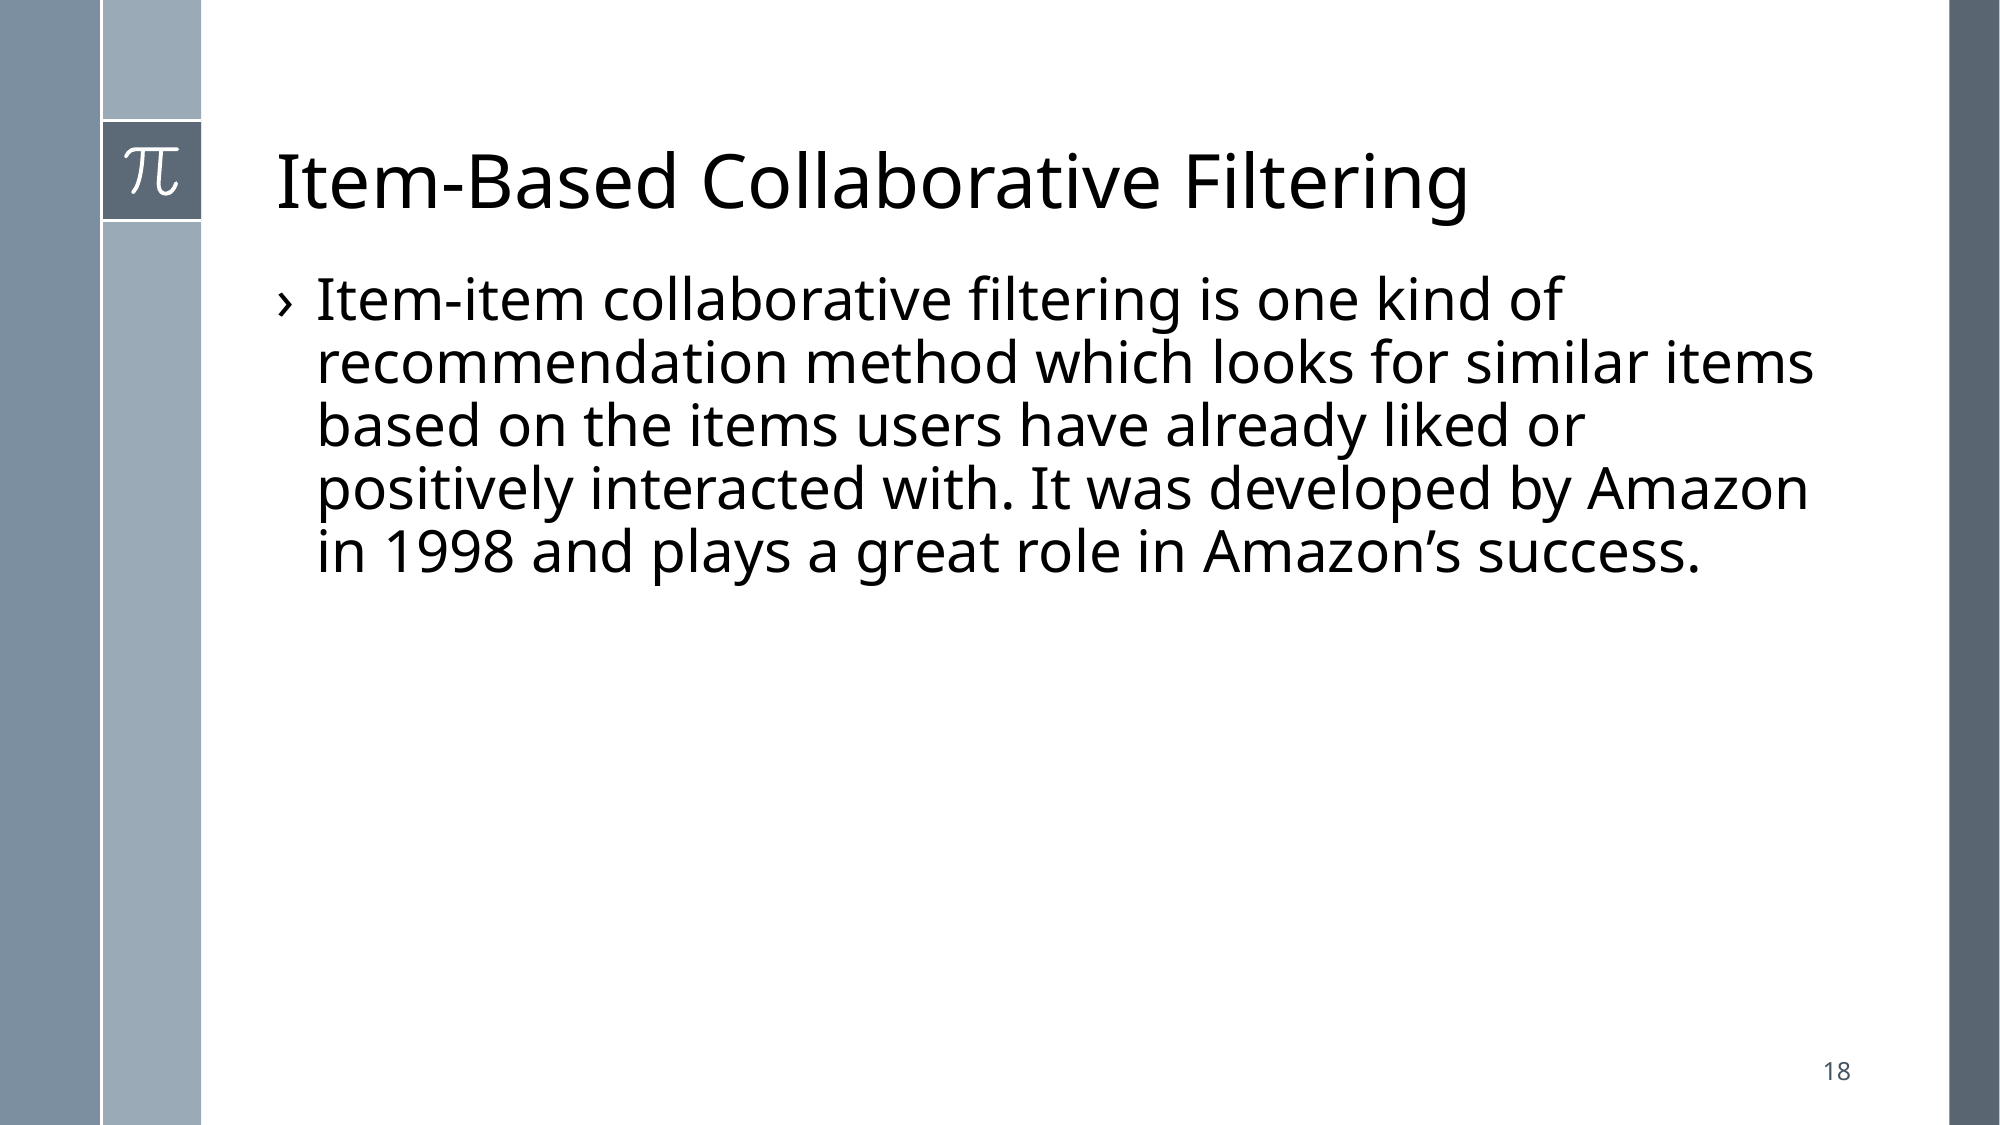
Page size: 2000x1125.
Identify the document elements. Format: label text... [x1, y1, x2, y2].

list Item-item collaborative filtering is one kind of recommendation method which looks for similar items based on the items users have already liked or positively interacted with. It was developed by Amazon in 1998 and plays a great role in Amazon’s success. [261, 262, 1867, 1013]
slide_number 18 [1766, 1042, 1867, 1103]
title Item-Based Collaborative Filtering [261, 29, 1867, 233]
